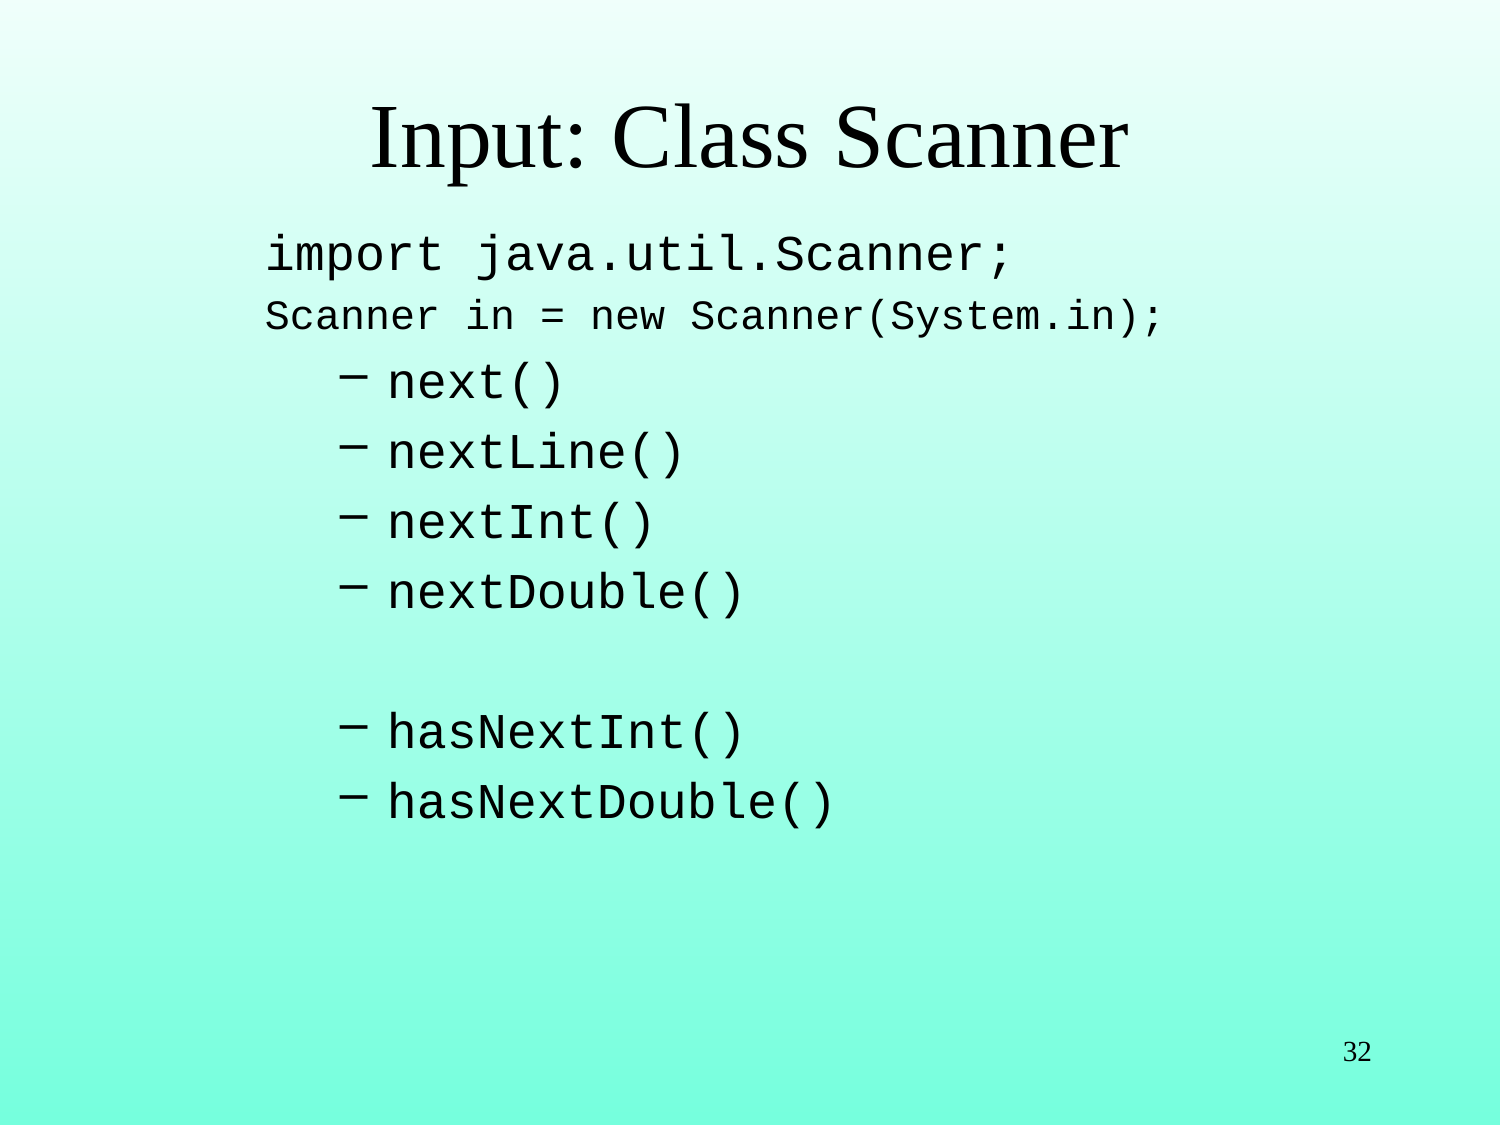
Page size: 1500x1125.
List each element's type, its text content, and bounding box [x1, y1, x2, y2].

title Input: Class Scanner [112, 37, 1388, 225]
list import java.util.Scanner; Scanner in = new Scanner(System.in); next() nextLine() nextInt() nextDouble() hasNextInt() hasNextDouble() [249, 212, 1300, 925]
slide_number 32 [1074, 1024, 1388, 1101]
